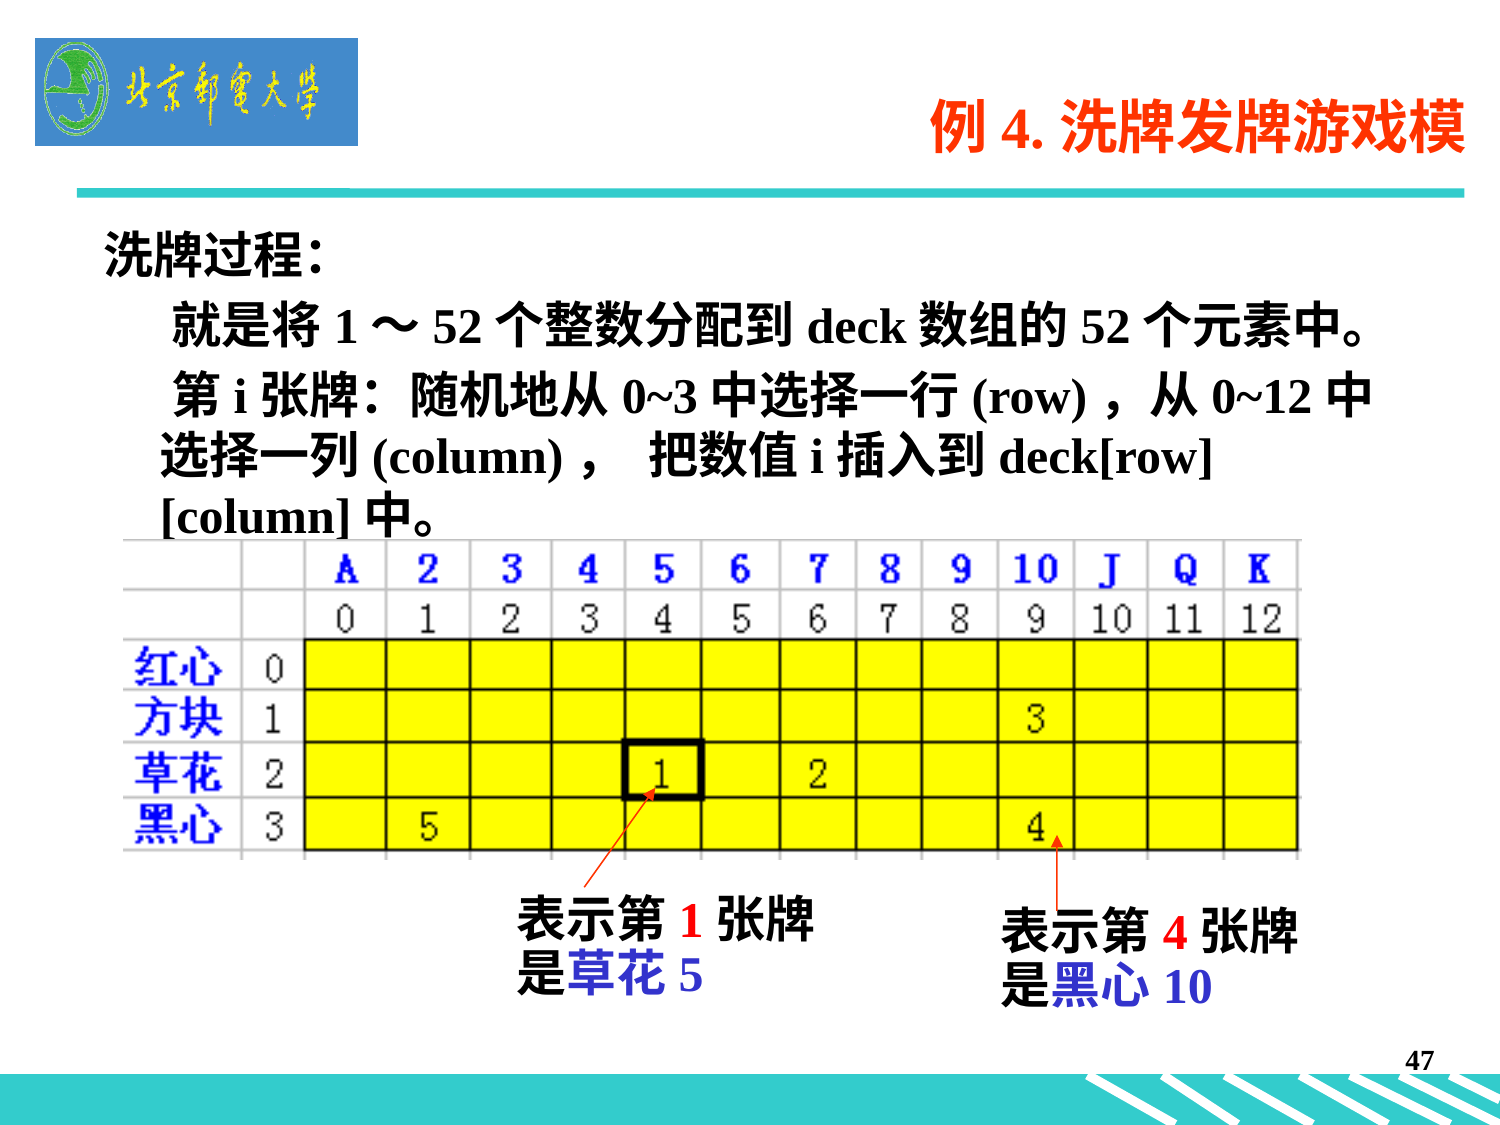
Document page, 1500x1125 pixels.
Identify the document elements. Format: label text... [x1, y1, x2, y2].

picture [34, 37, 358, 146]
text_box 表示第4张牌是黑心10 [986, 898, 1364, 1022]
list 洗牌过程： 就是将1～52个整数分配到deck数组的52个元素中。 第i张牌：随机地从0~3中选择一行(row)，从0~12中选择一列(column)， 把数值i插入到deck[row][column]中。 [88, 216, 1412, 973]
picture [123, 539, 1302, 860]
text_box 表示第1张牌是草花5 [501, 887, 845, 1010]
title 例4.洗牌发牌游戏模 [207, 66, 1483, 185]
slide_number 47 [1137, 1037, 1450, 1113]
